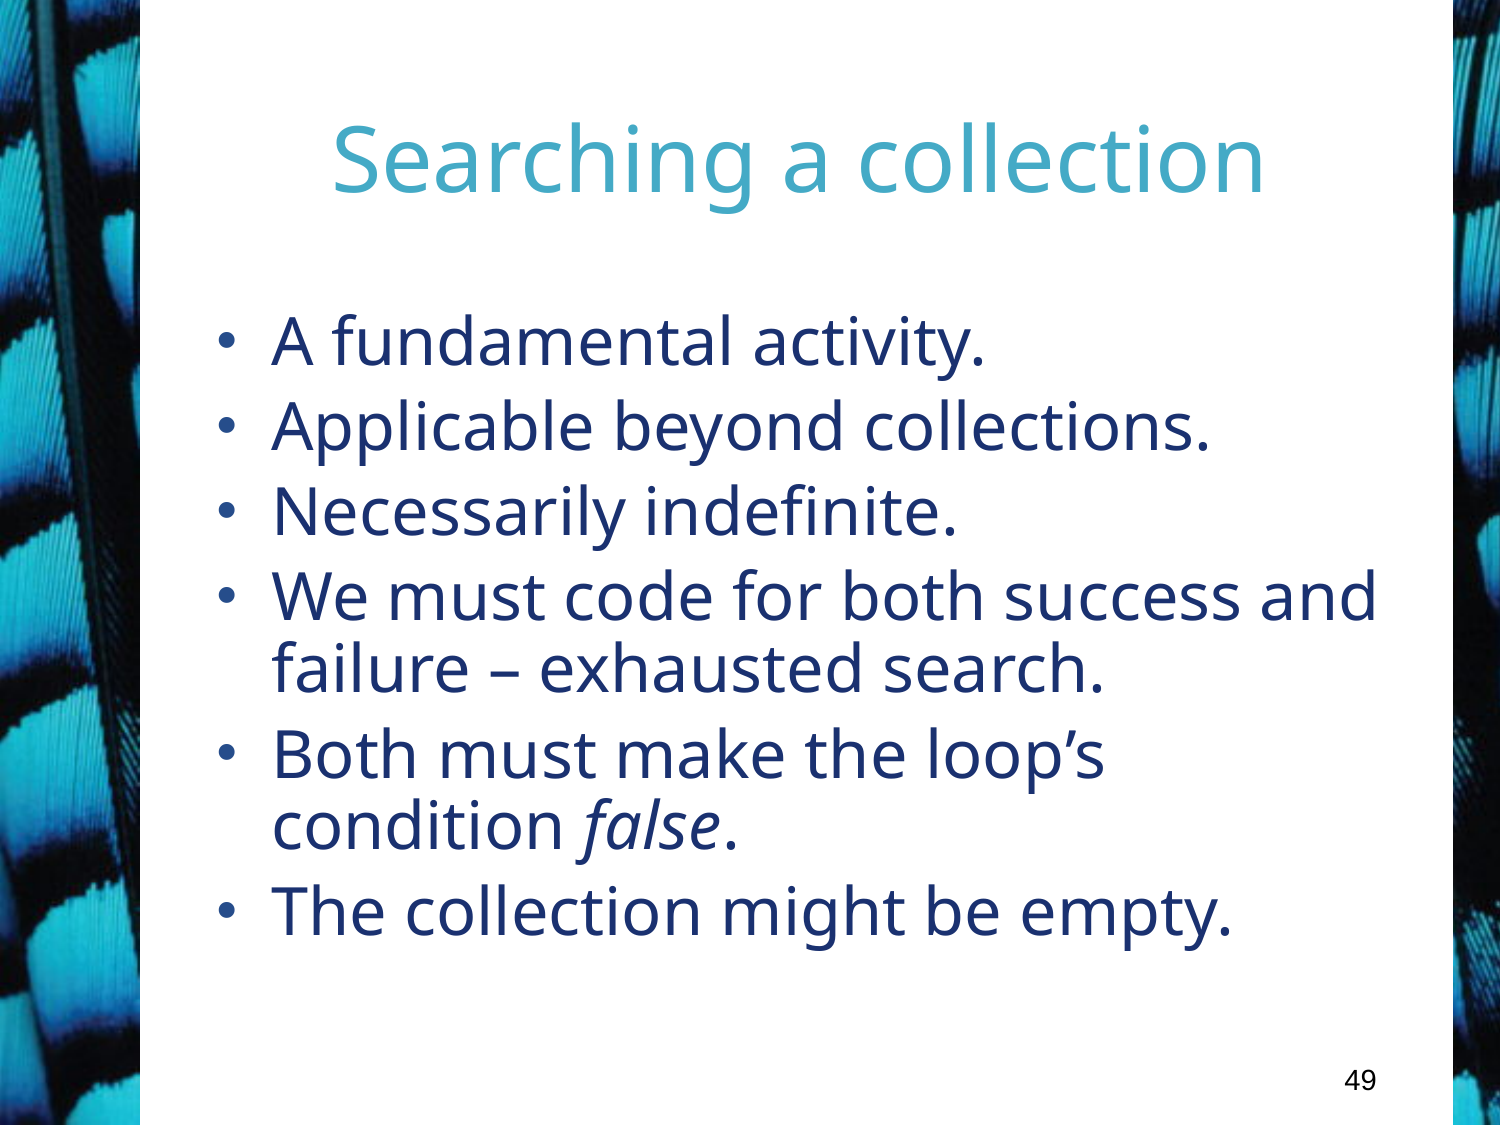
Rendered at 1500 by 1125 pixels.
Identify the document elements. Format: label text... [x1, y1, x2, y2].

picture [0, 0, 140, 1125]
list A fundamental activity. Applicable beyond collections. Necessarily indefinite. We must code for both success and failure – exhausted search. Both must make the loop’s condition false. The collection might be empty. [200, 299, 1425, 1000]
title Searching a collection [162, 62, 1438, 250]
picture [1453, 0, 1500, 1125]
